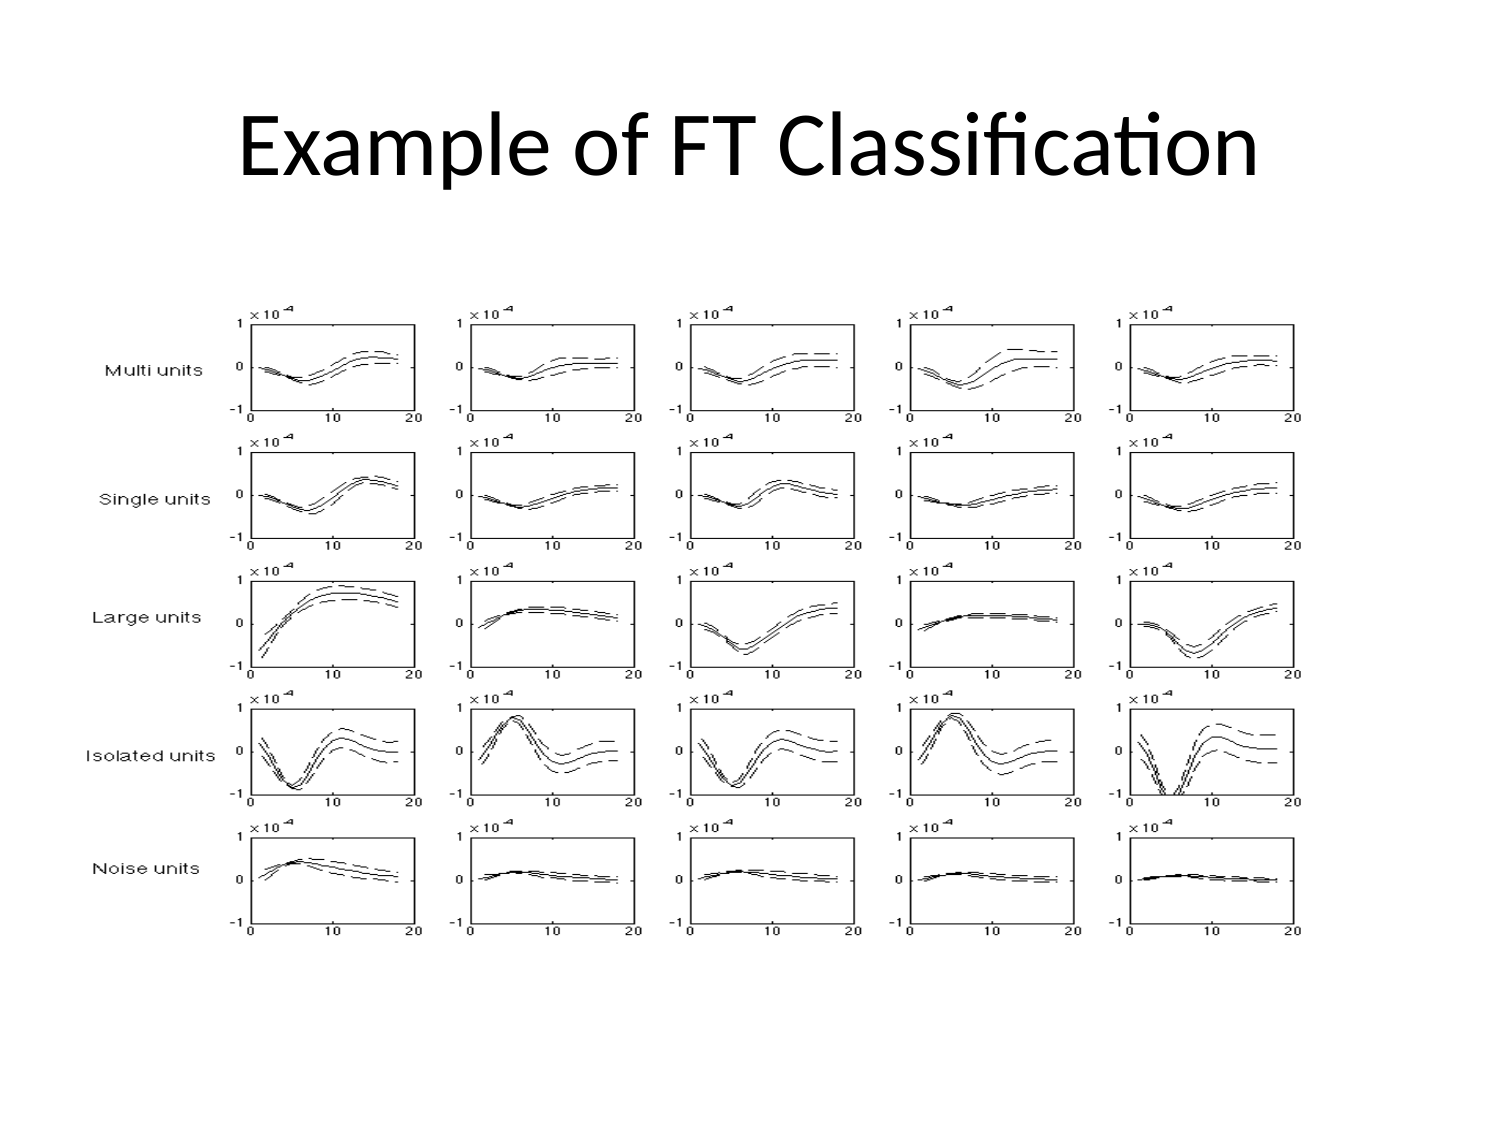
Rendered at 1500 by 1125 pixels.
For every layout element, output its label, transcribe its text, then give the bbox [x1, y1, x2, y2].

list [74, 262, 1426, 1006]
title Example of FT Classification [75, 45, 1425, 233]
